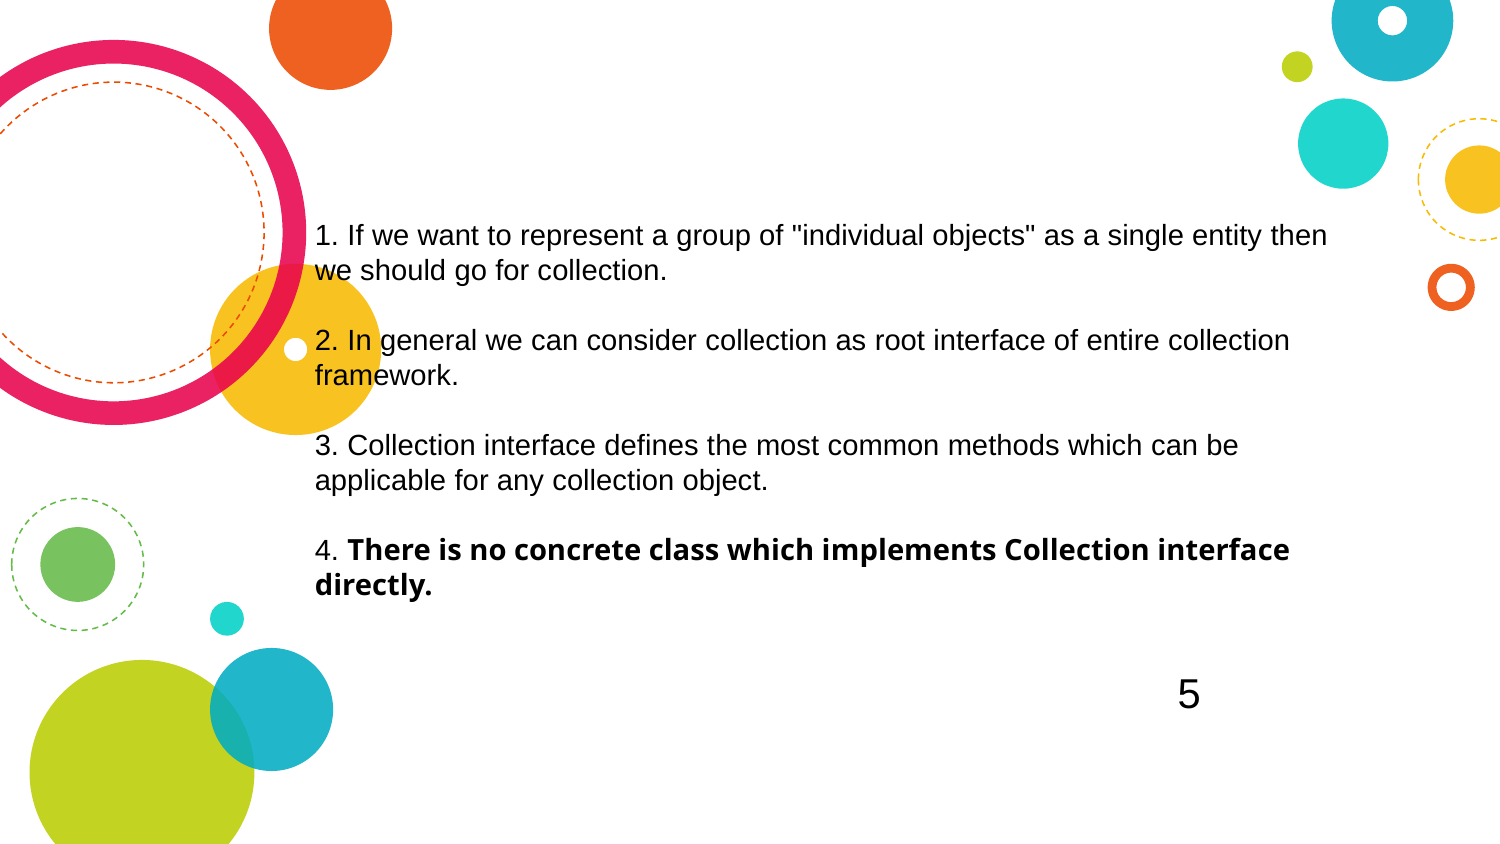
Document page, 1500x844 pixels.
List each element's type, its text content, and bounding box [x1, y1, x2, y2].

text_box 5 [1162, 659, 1216, 725]
text_box 1. If we want to represent a group of "individual objects" as a single entity then we should go for collection. 2. In general we can consider collection as root interface of entire collection framework. 3. Collection interface defines the most common methods which can be applicable for any collection object. 4. There is no concrete class which implements Collection interface directly. [299, 209, 1350, 609]
